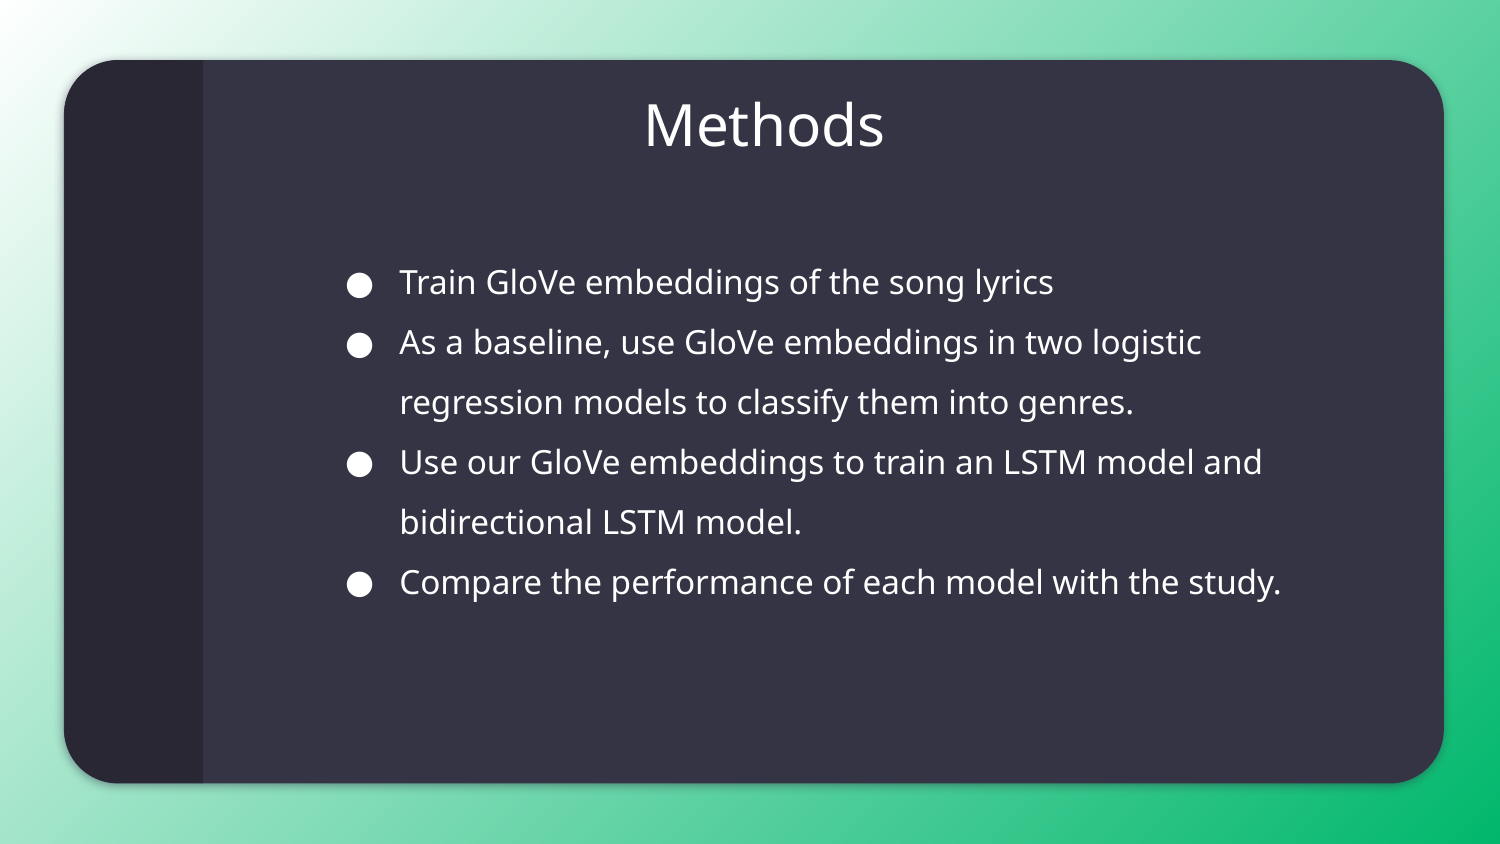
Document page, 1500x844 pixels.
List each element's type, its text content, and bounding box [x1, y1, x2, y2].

title Methods [215, 88, 1314, 167]
list Train GloVe embeddings of the song lyrics As a baseline, use GloVe embeddings in two logistic regression models to classify them into genres. Use our GloVe embeddings to train an LSTM model and bidirectional LSTM model. Compare the performance of each model with the study. [309, 241, 1334, 733]
